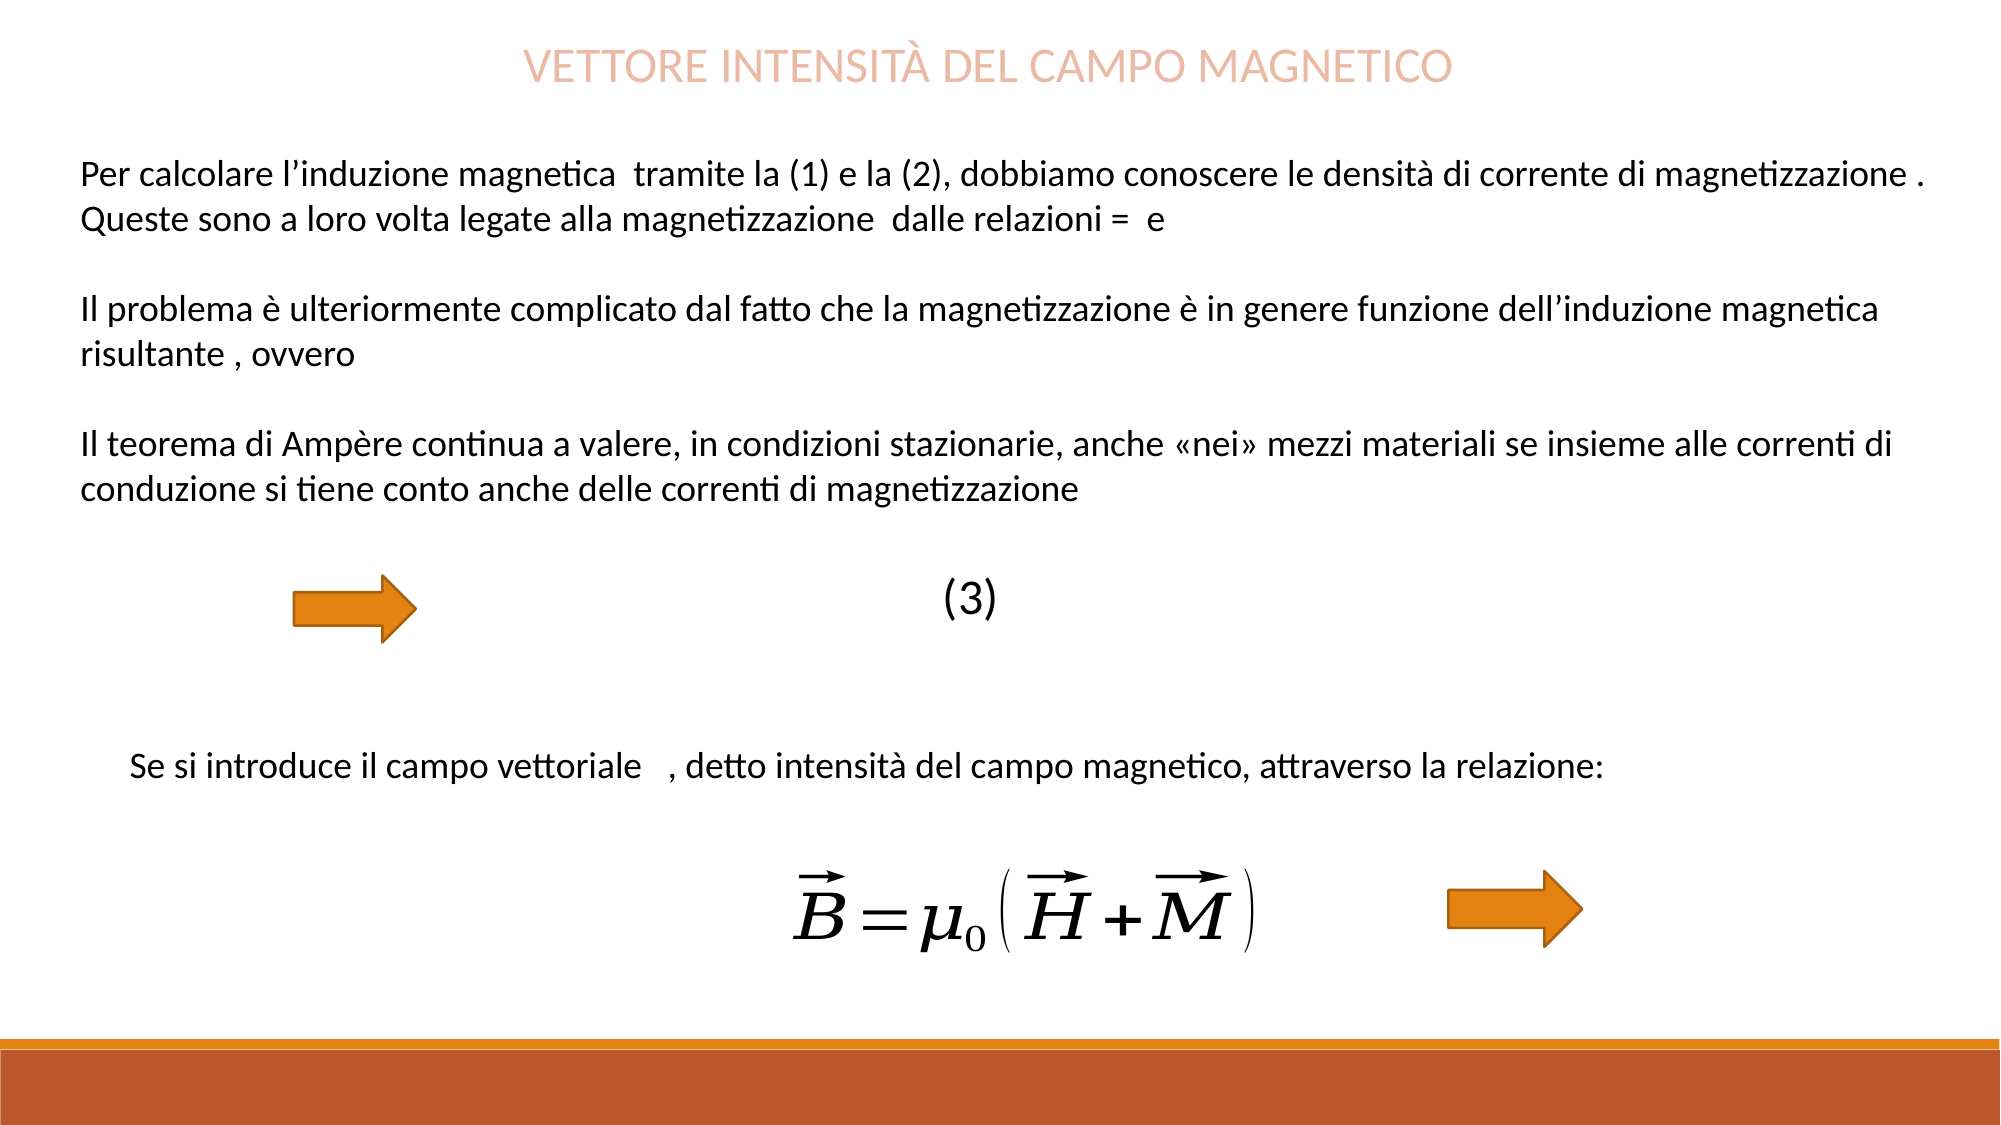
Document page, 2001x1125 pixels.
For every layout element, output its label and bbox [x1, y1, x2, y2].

text_box [1447, 869, 1584, 949]
text_box [292, 574, 417, 644]
